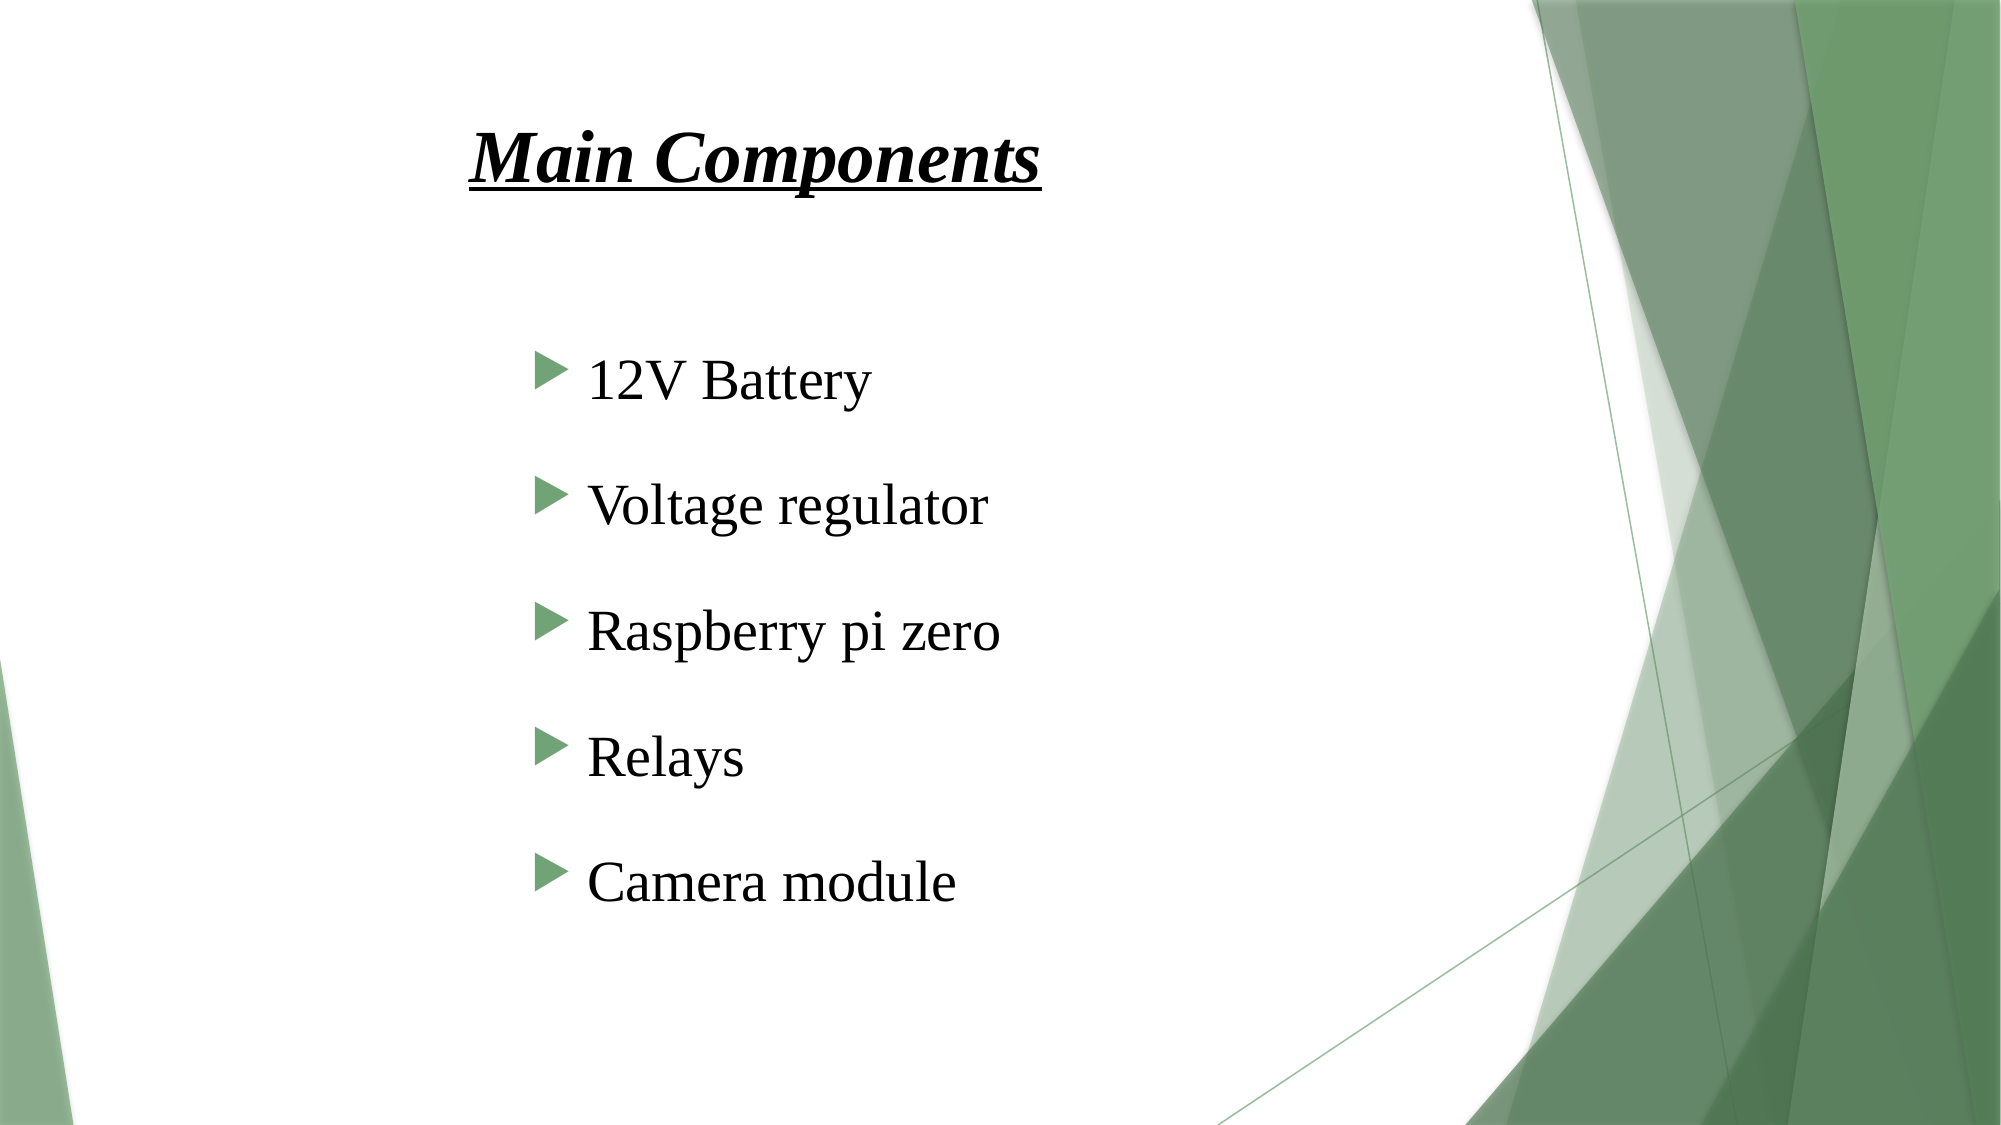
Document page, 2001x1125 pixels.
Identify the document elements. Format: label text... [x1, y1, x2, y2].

title Main Components [454, 99, 1522, 317]
list 12V Battery Voltage regulator Raspberry pi zero Relays Camera module [515, 298, 1512, 927]
